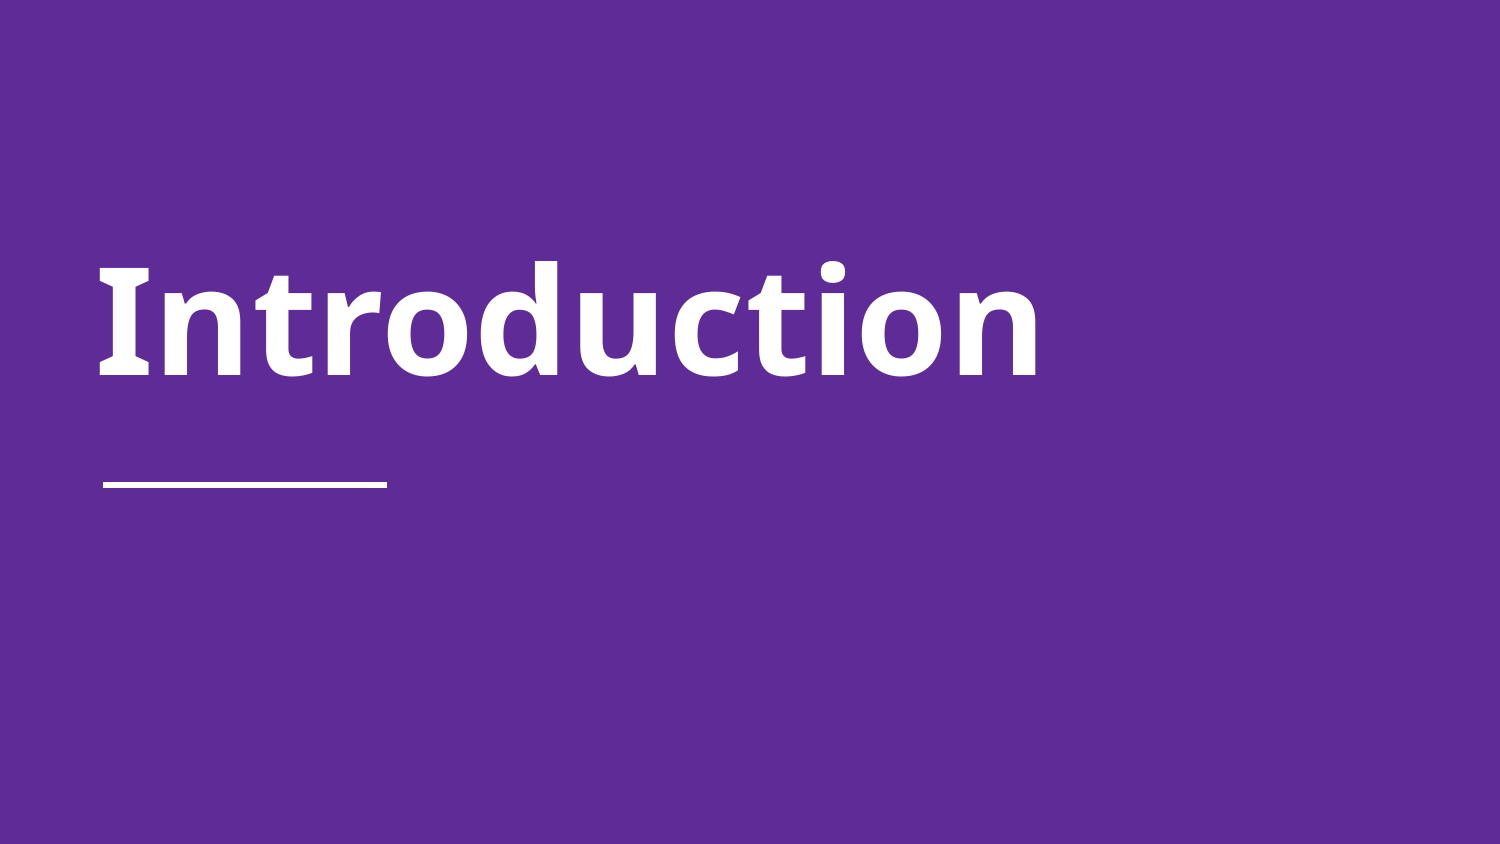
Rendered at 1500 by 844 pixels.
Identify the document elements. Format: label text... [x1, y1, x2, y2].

title Introduction [80, 188, 1350, 444]
